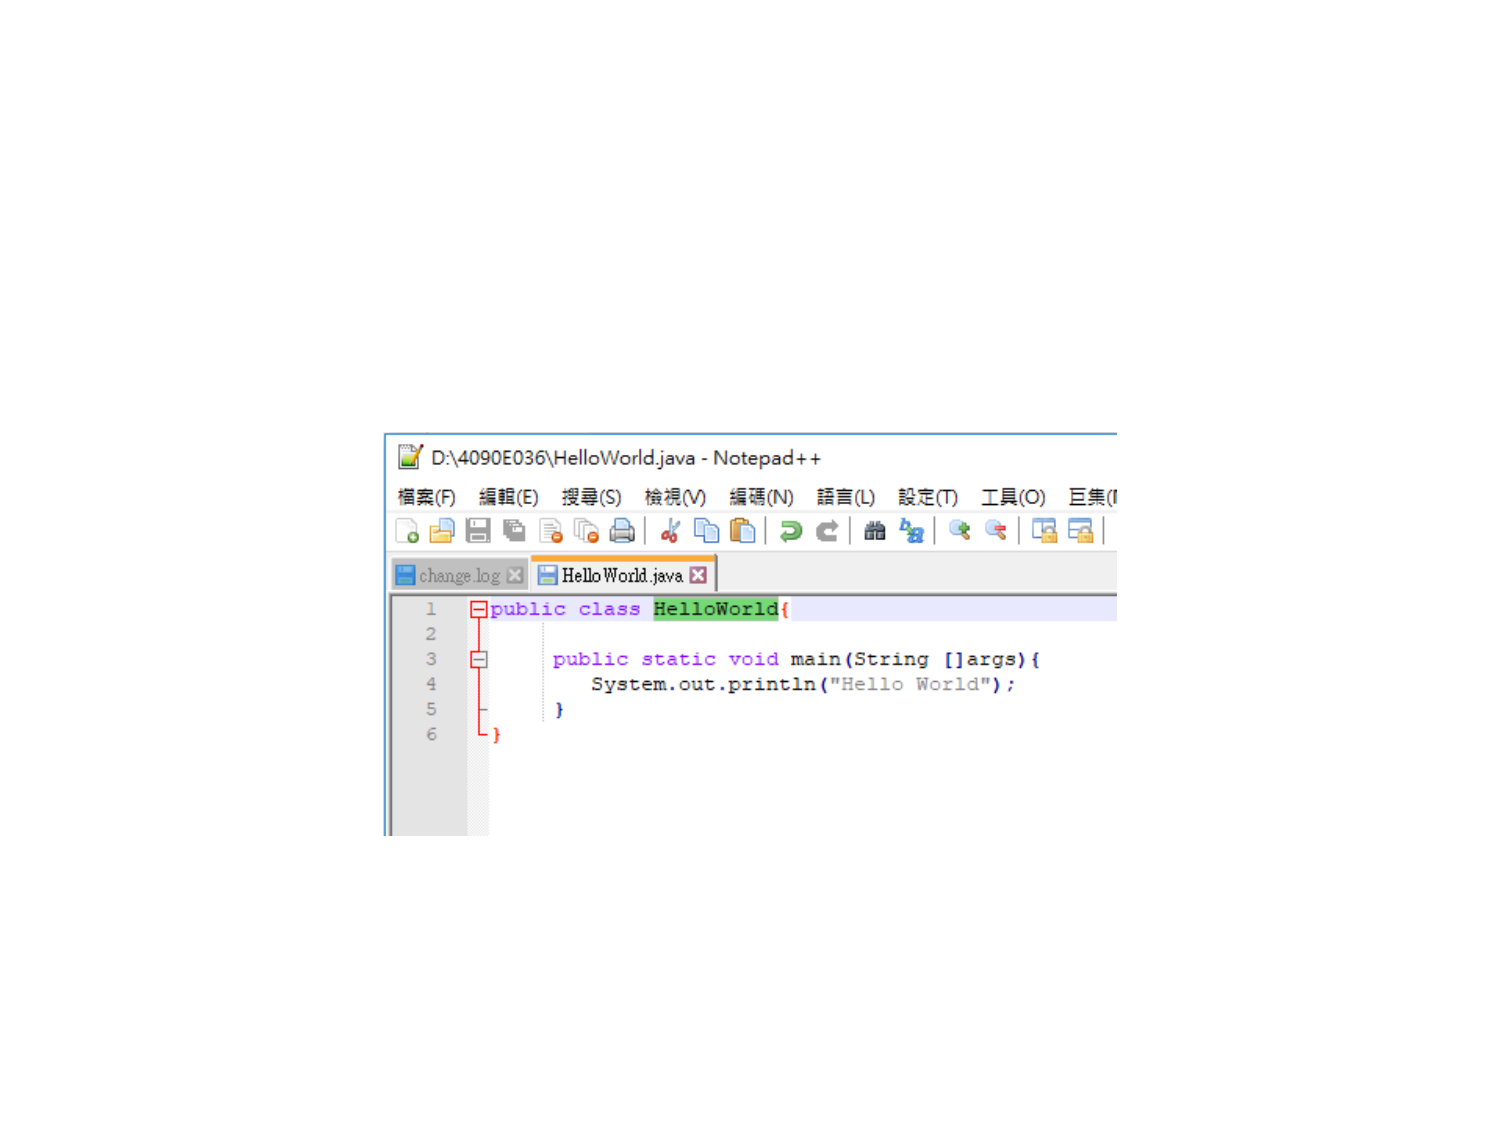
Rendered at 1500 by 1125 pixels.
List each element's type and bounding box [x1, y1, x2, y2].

list [383, 431, 1117, 836]
